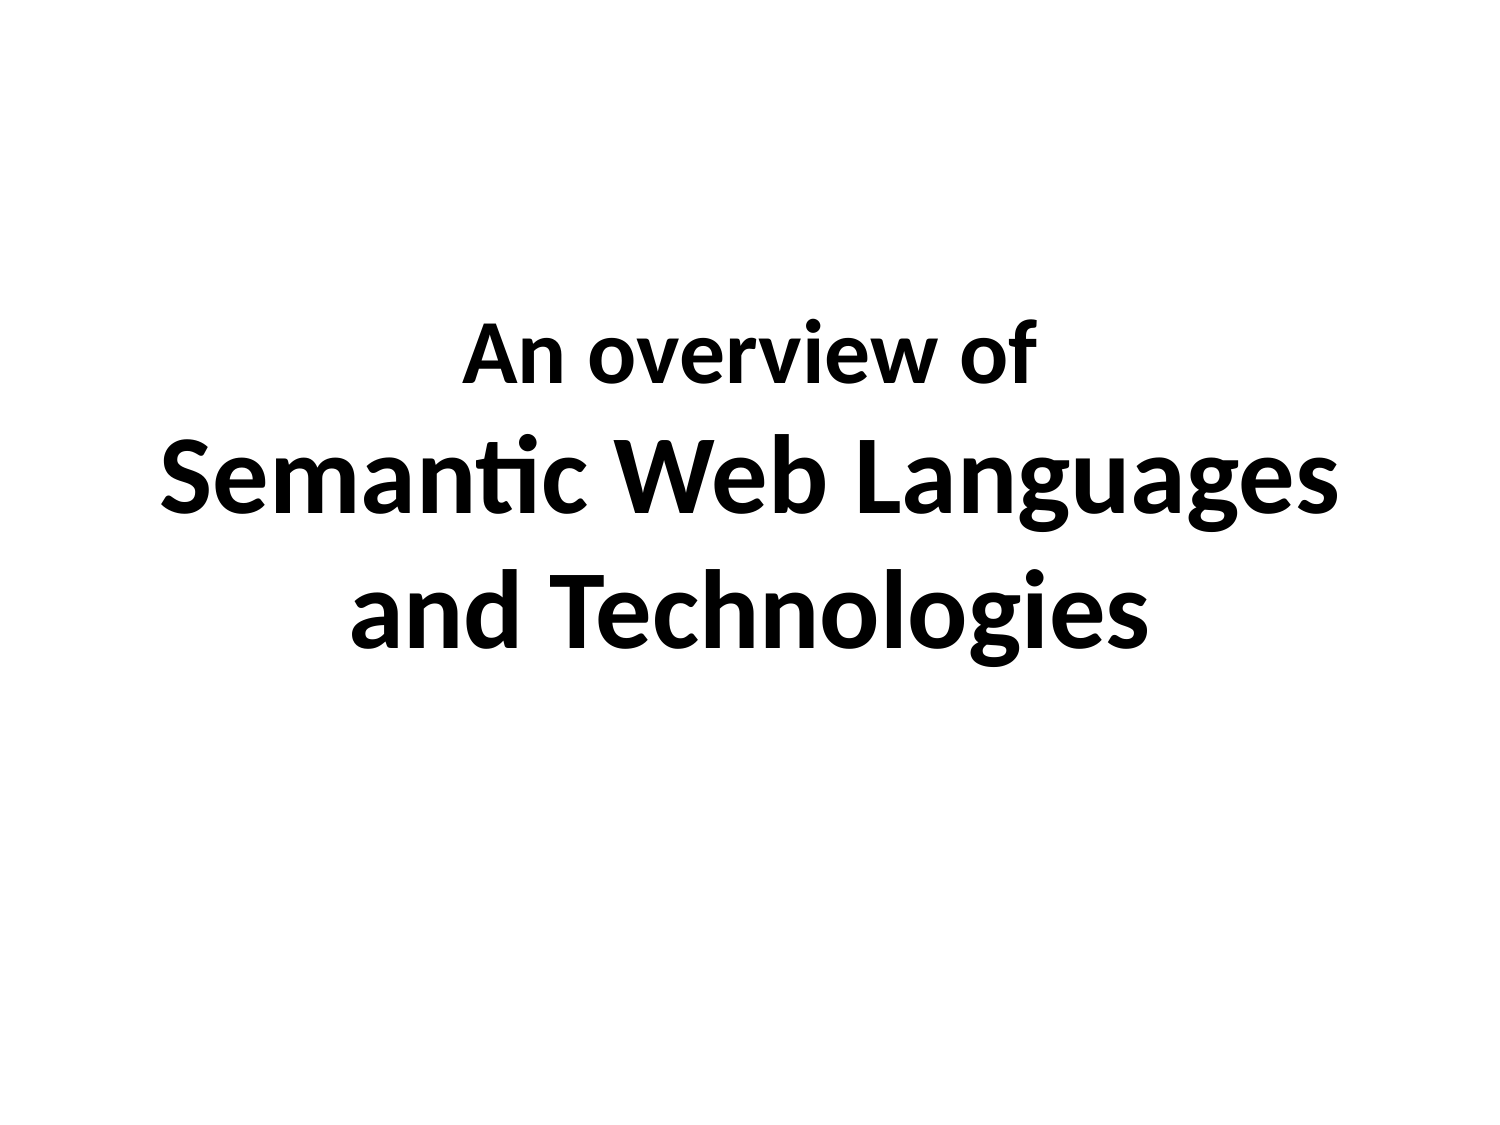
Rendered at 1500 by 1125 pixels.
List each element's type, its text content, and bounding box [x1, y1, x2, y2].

title An overview of Semantic Web Languages and Technologies [112, 146, 1388, 816]
